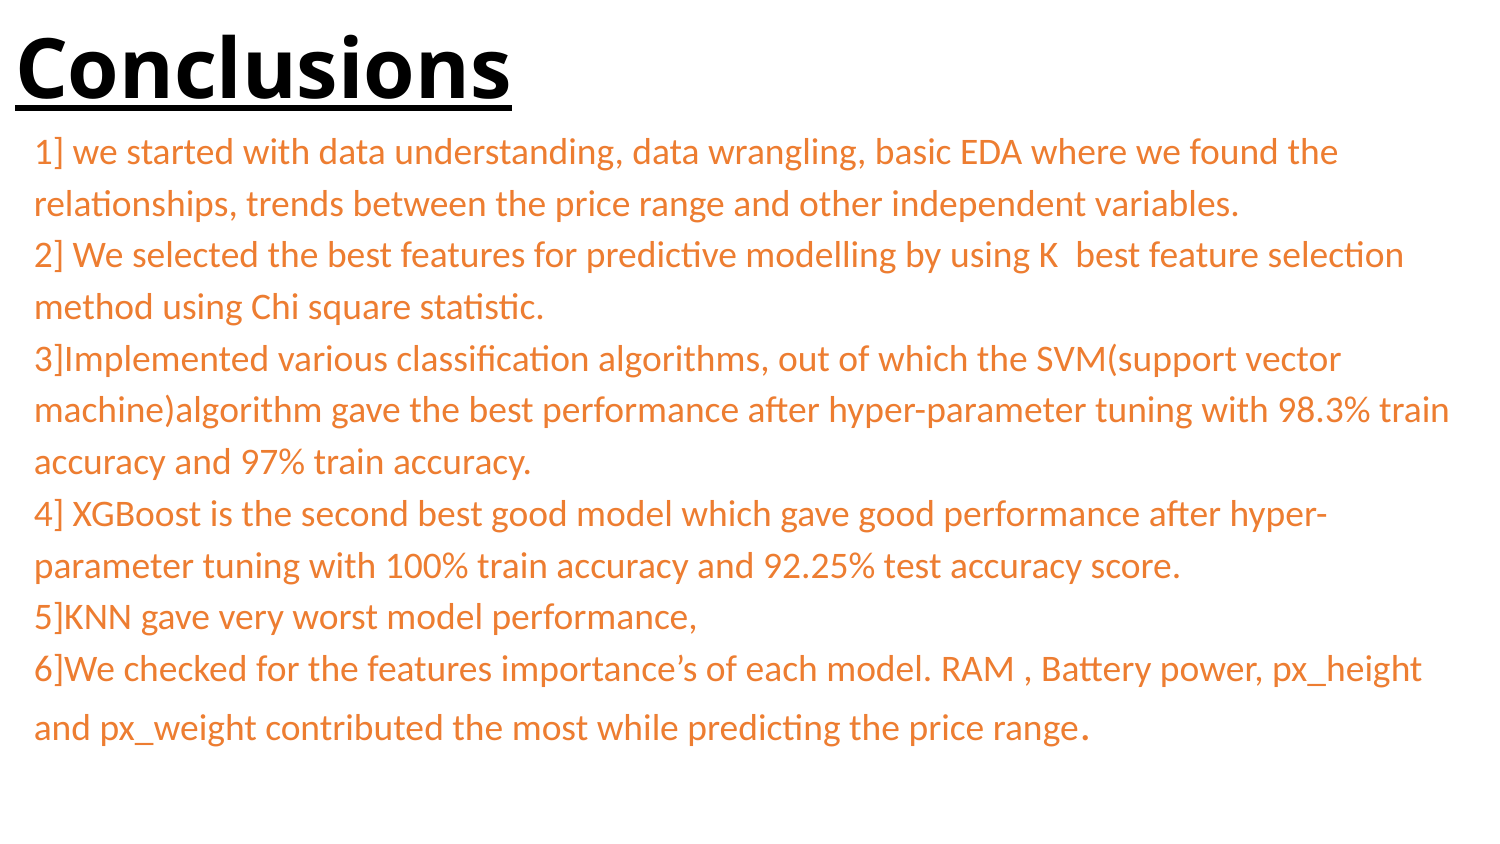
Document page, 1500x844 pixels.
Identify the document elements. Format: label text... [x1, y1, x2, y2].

title Conclusions [0, 0, 1449, 105]
list 1] we started with data understanding, data wrangling, basic EDA where we found the relationships, trends between the price range and other independent variables. 2] We selected the best features for predictive modelling by using K best feature selection method using Chi square statistic. 3]Implemented various classification algorithms, out of which the SVM(support vector machine)algorithm gave the best performance after hyper-parameter tuning with 98.3% train accuracy and 97% train accuracy. 4] XGBoost is the second best good model which gave good performance after hyper-parameter tuning with 100% train accuracy and 92.25% test accuracy score. 5]KNN gave very worst model performance, 6]We checked for the features importance’s of each model. RAM , Battery power, px_height and px_weight contributed the most while predicting the price range. [0, 105, 1500, 827]
